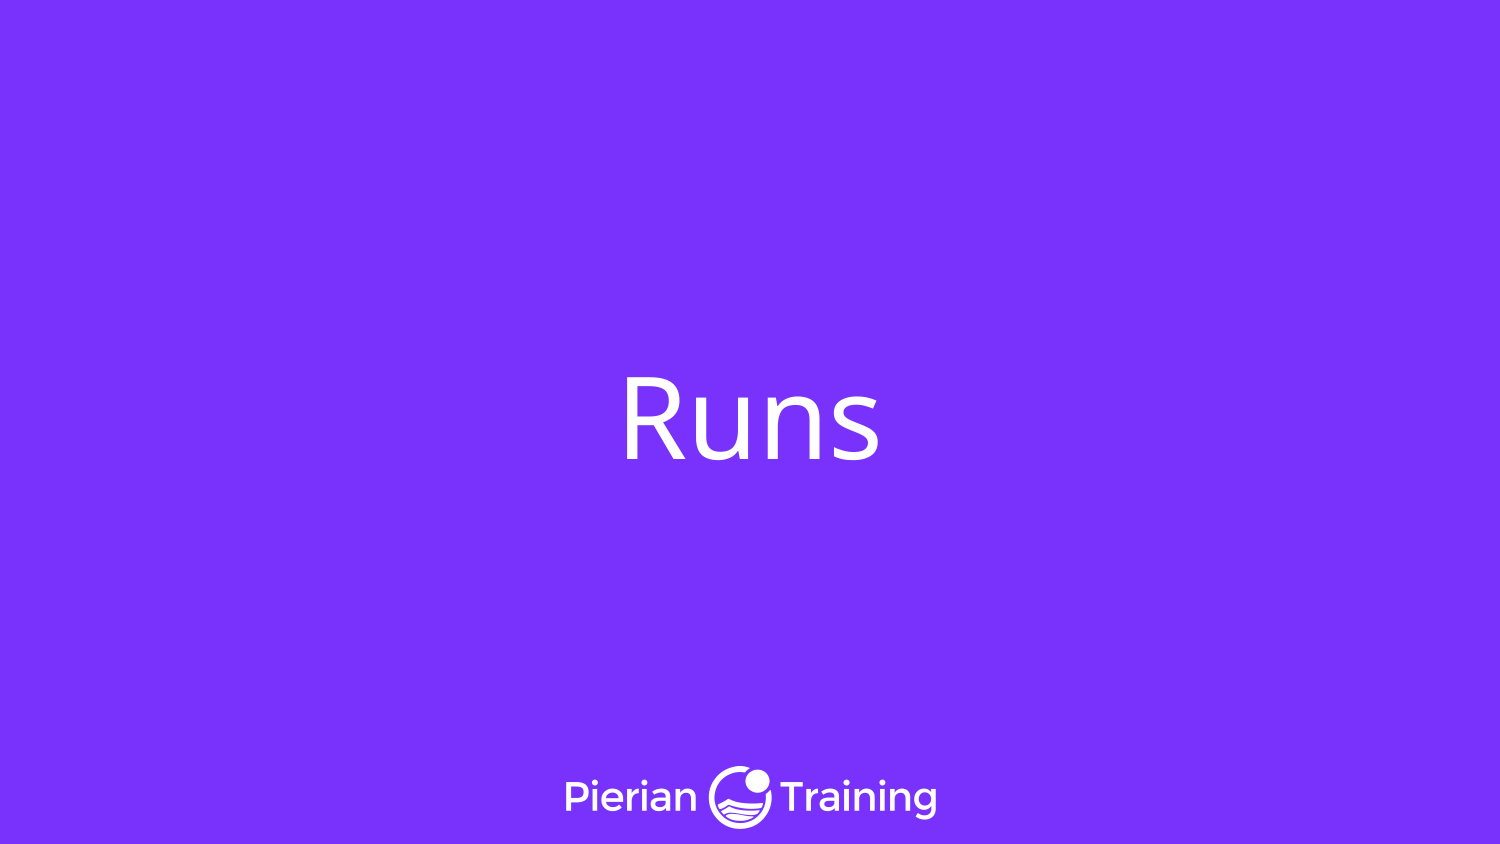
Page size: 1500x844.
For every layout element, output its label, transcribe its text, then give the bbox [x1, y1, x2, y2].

text_box Runs [0, 325, 1500, 502]
picture [562, 766, 938, 830]
